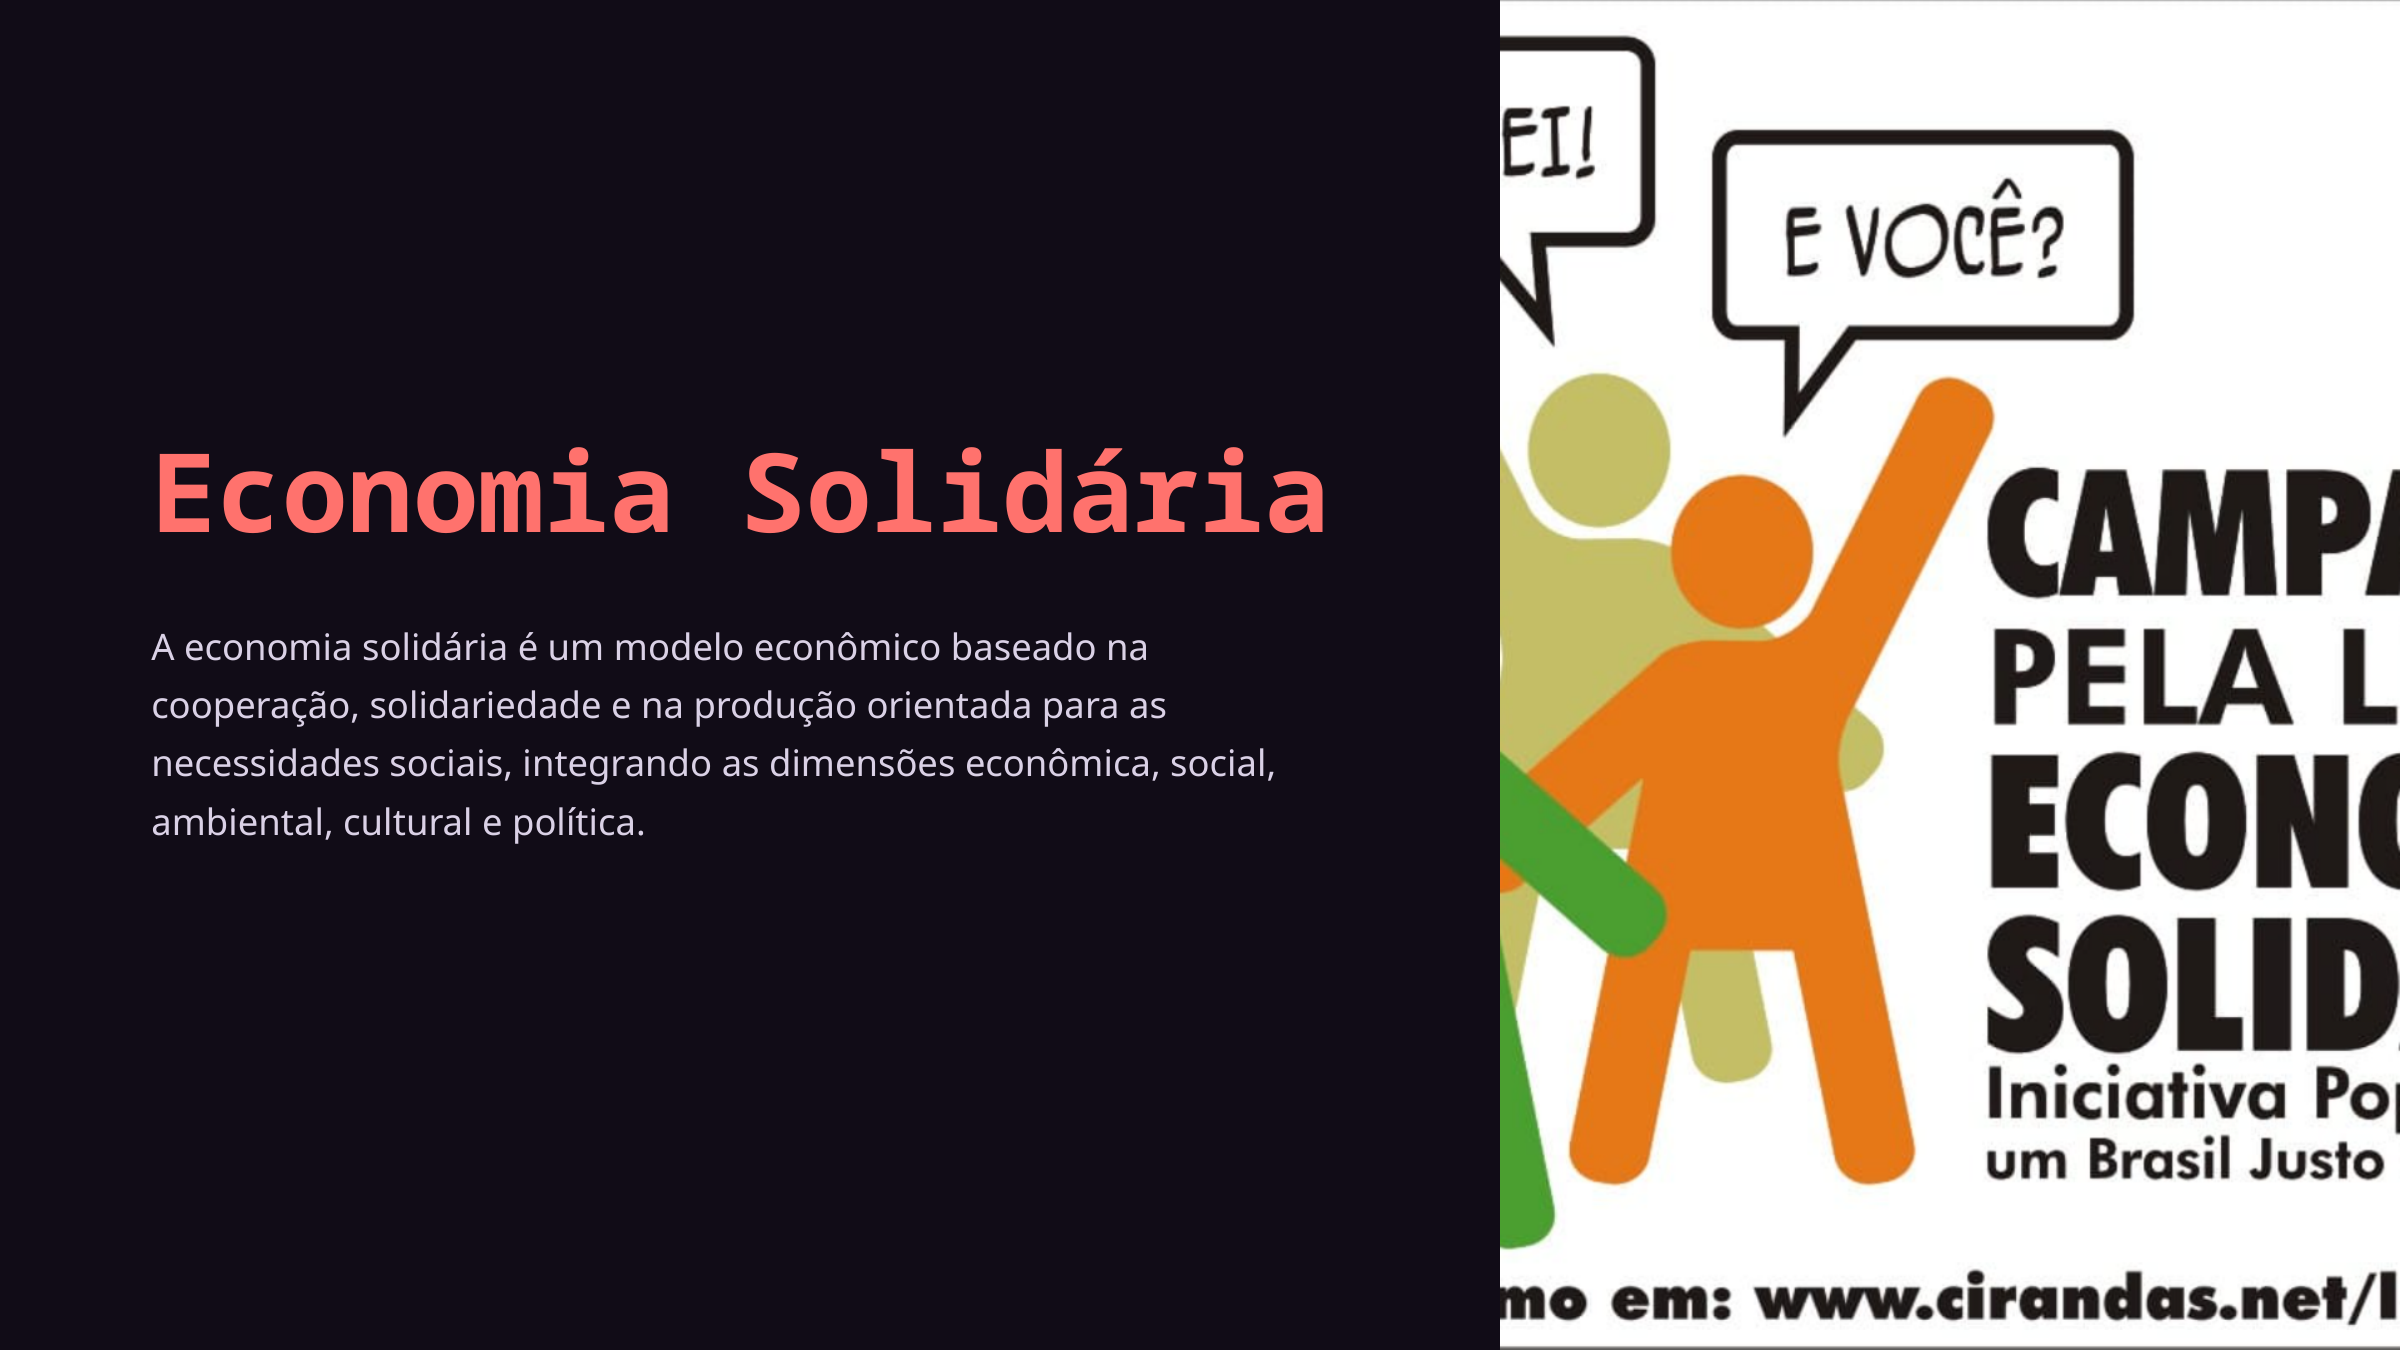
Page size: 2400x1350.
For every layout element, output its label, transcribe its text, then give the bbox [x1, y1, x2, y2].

text_box [0, 0, 1499, 1350]
text_box Economia Solidária [136, 410, 1127, 547]
picture [1499, 0, 2400, 1350]
text_box A economia solidária é um modelo econômico baseado na cooperação, solidariedade e na produção orientada para as necessidades sociais, integrando as dimensões econômica, social, ambiental, cultural e política. [136, 601, 1364, 835]
